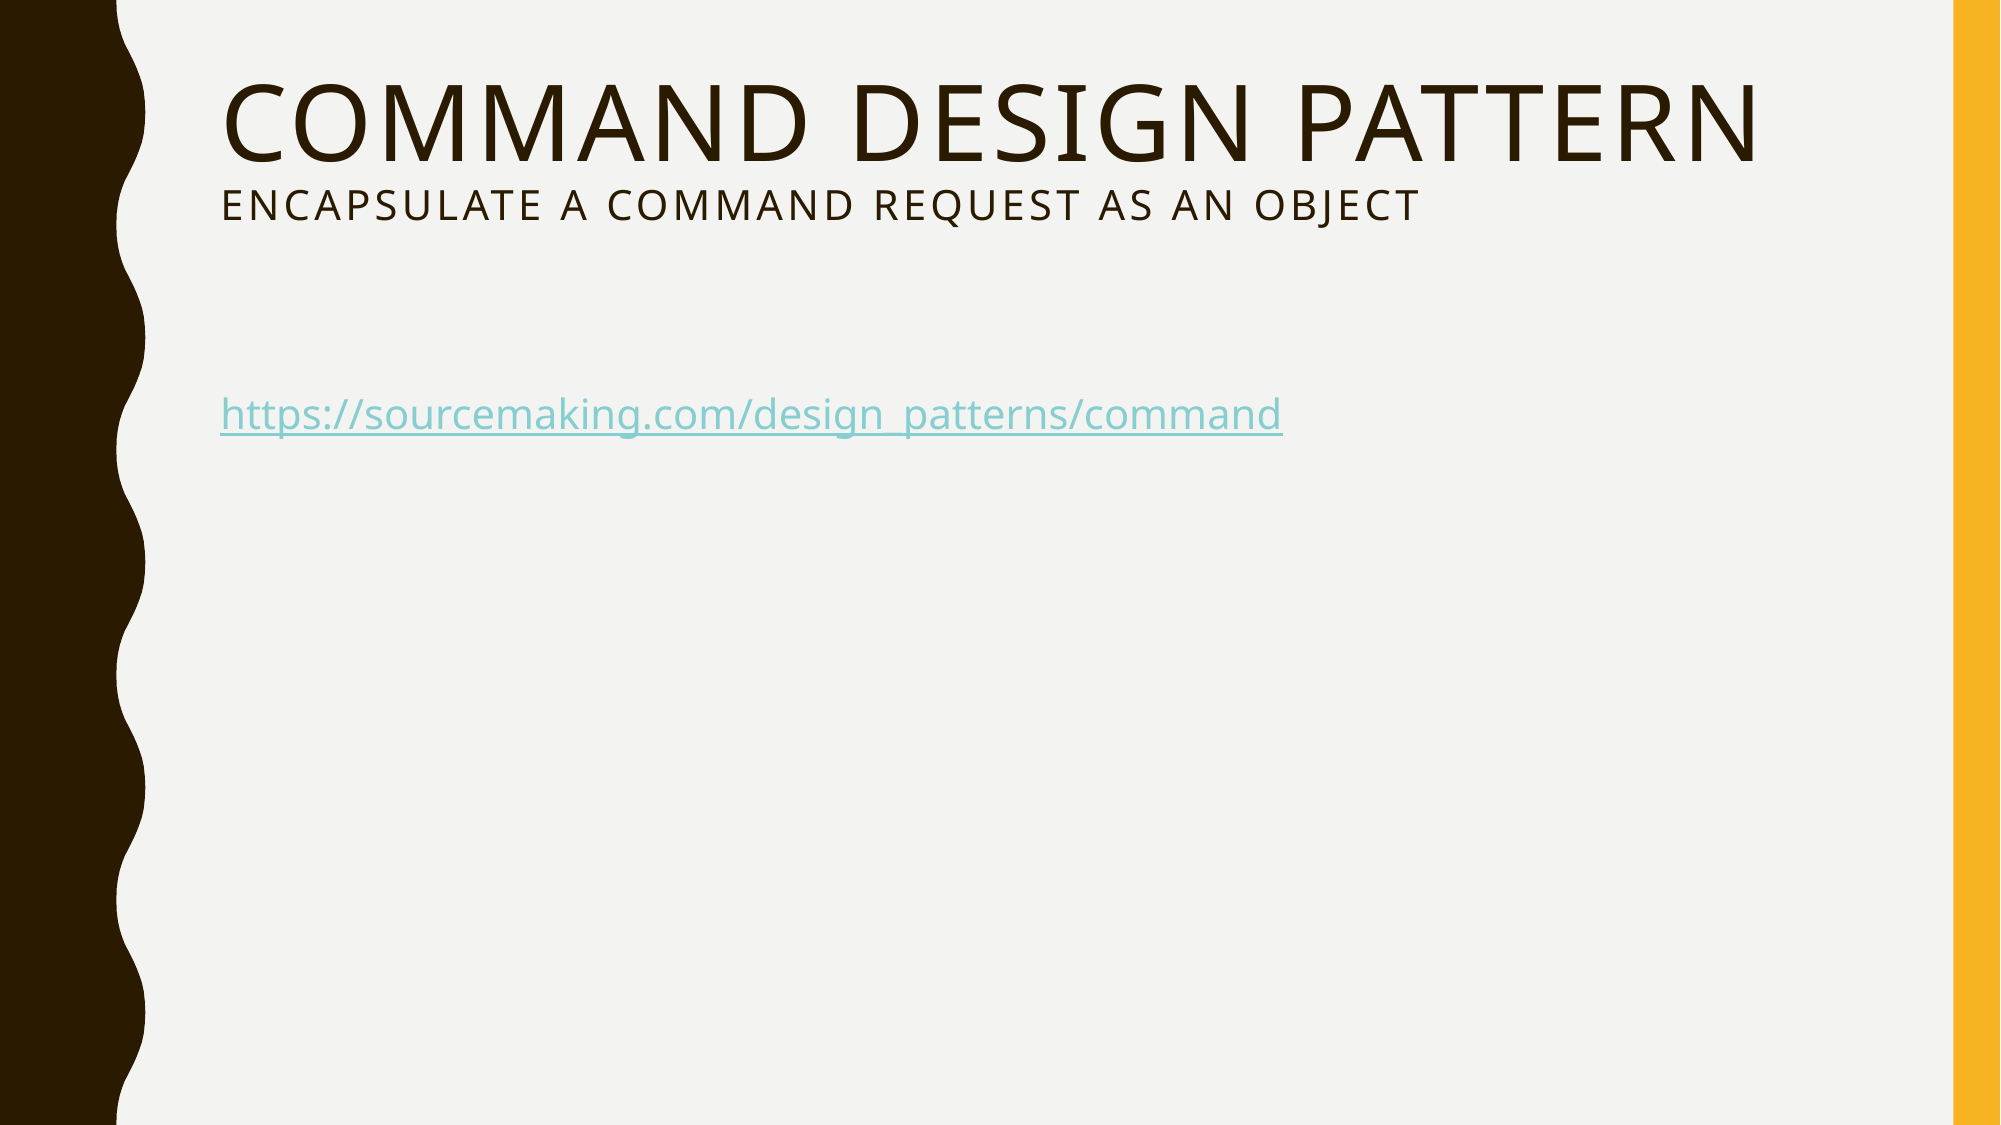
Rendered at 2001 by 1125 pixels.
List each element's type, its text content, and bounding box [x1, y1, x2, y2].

title Command Design Pattern Encapsulate a command request as an object [205, 62, 1875, 308]
list https://sourcemaking.com/design_patterns/command [205, 375, 1875, 965]
